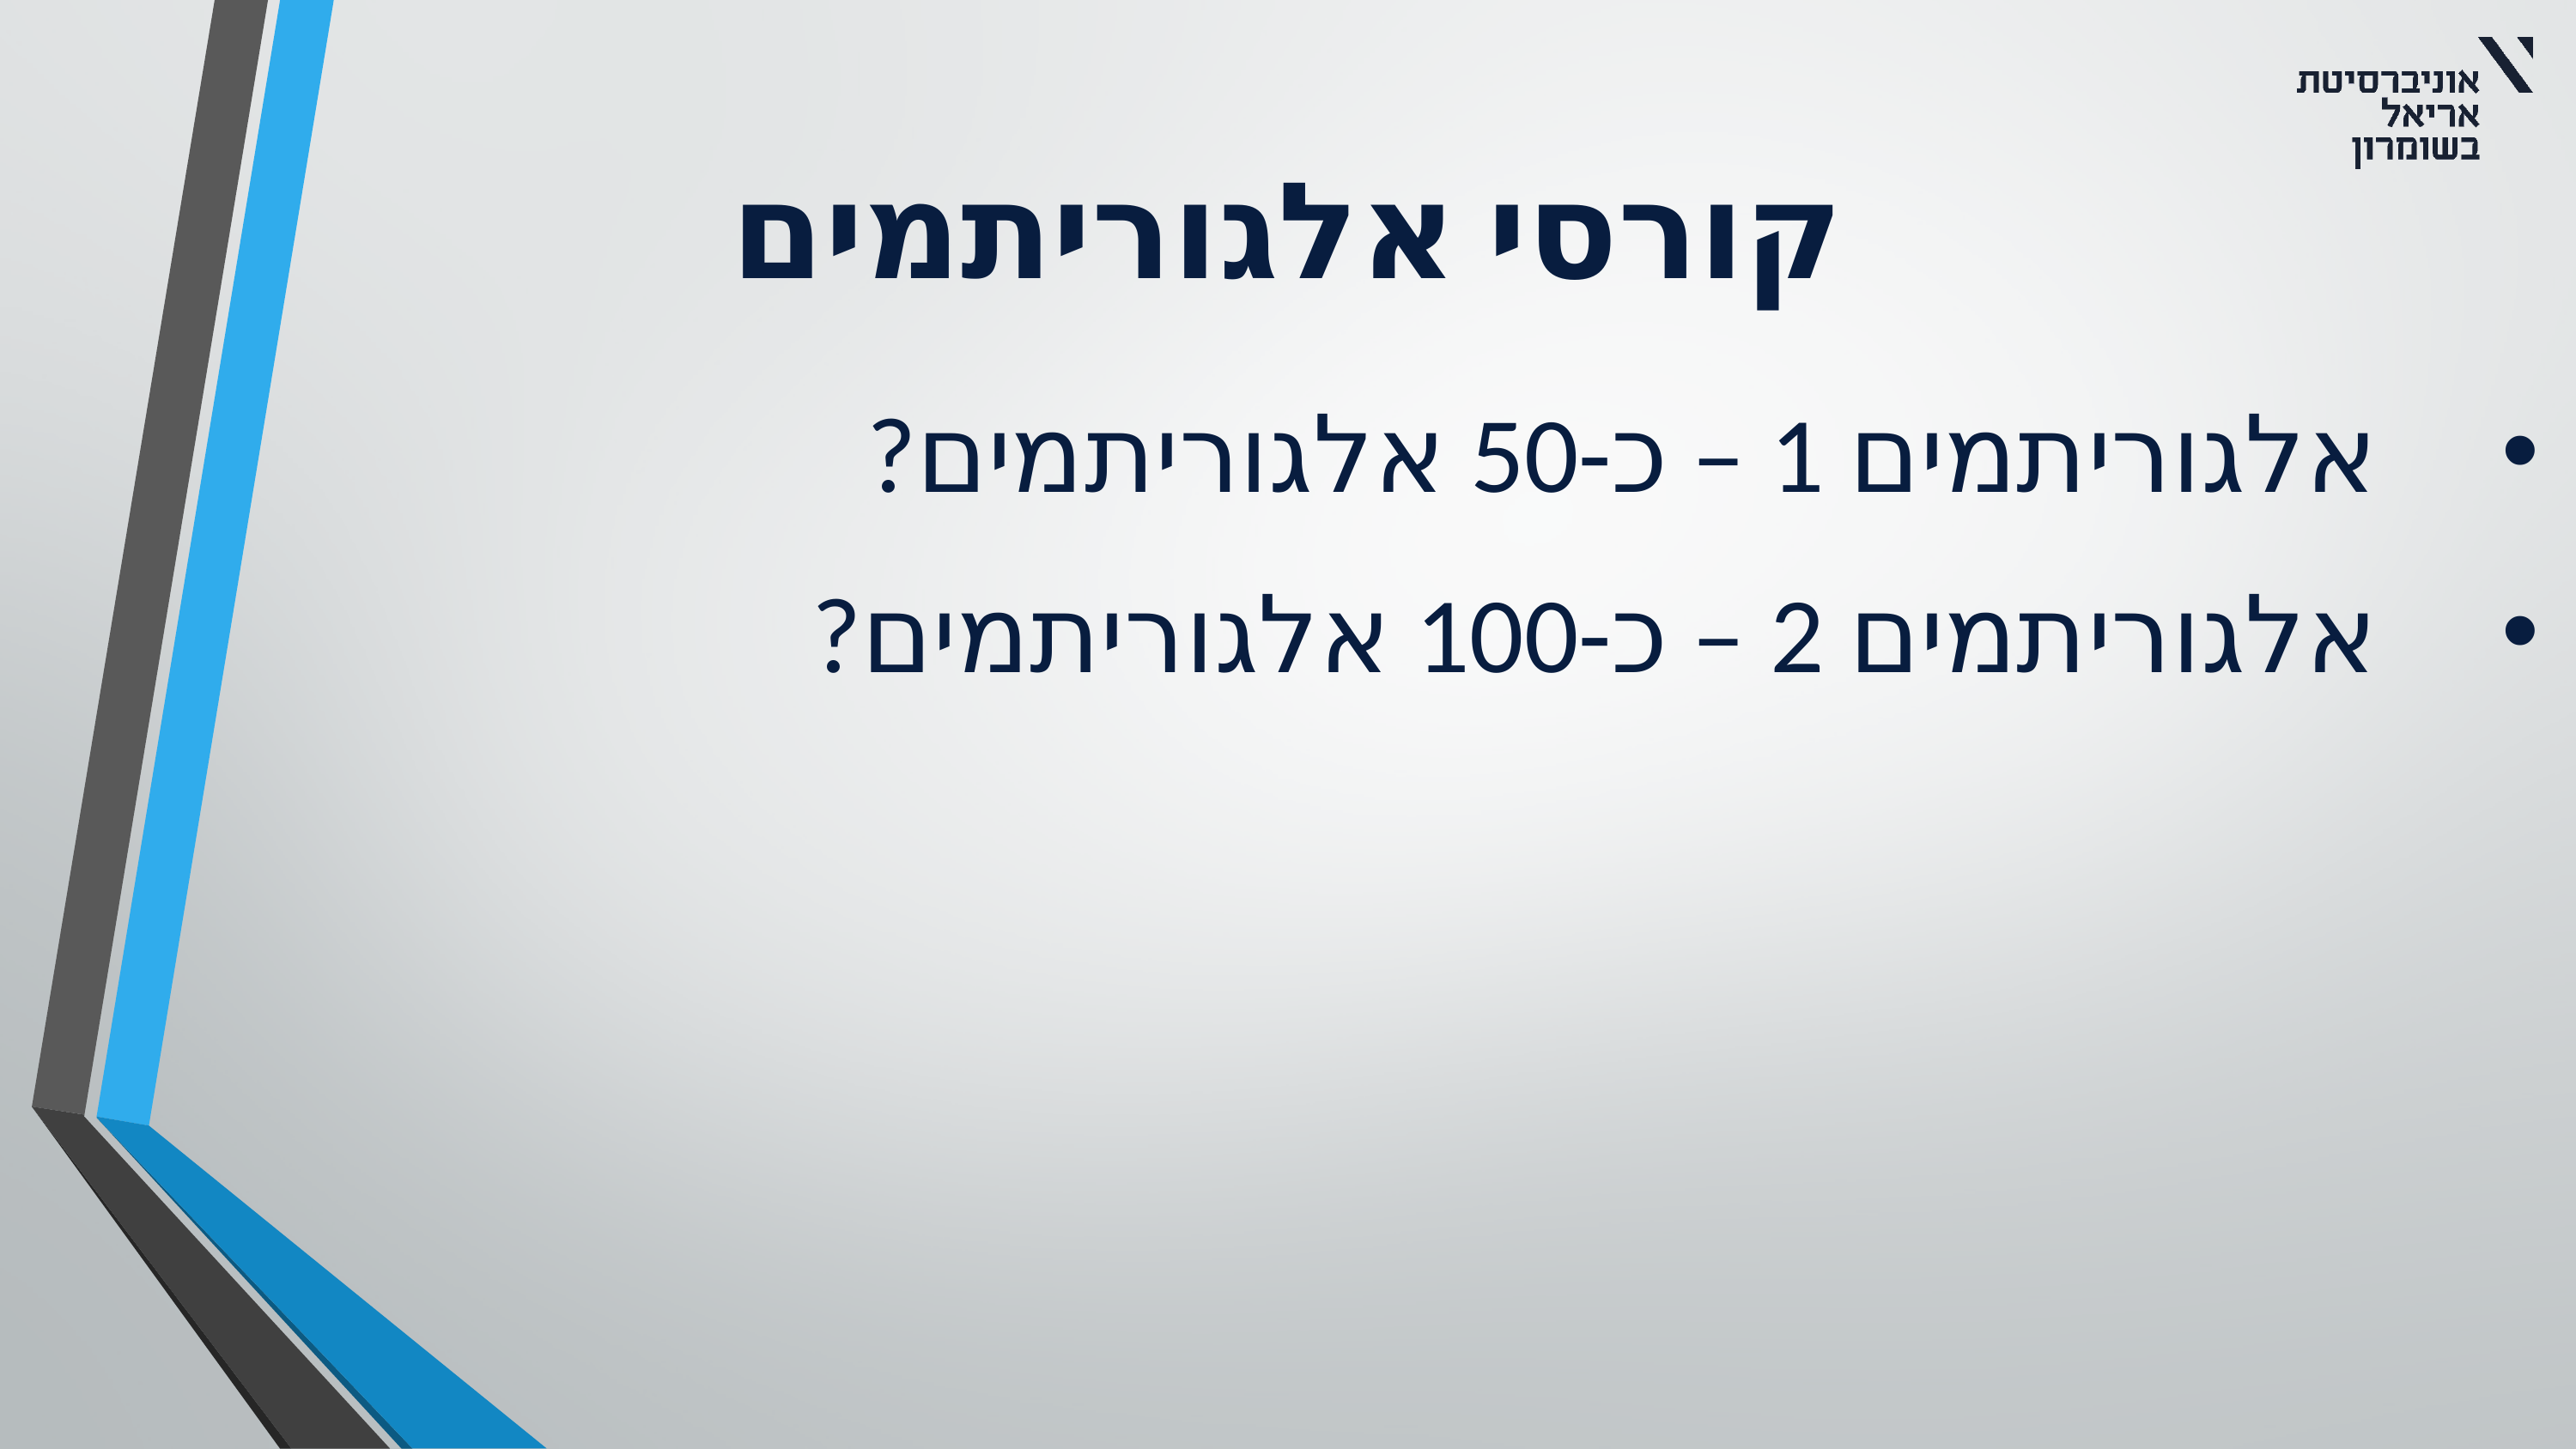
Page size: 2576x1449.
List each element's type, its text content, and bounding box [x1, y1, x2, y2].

text_box קורסי אלגוריתמים [526, 80, 2050, 306]
picture [2296, 37, 2534, 169]
text_box אלגוריתמים 1 – כ-50 אלגוריתמים? אלגוריתמים 2 – כ-100 אלגוריתמים? [240, 333, 2540, 694]
